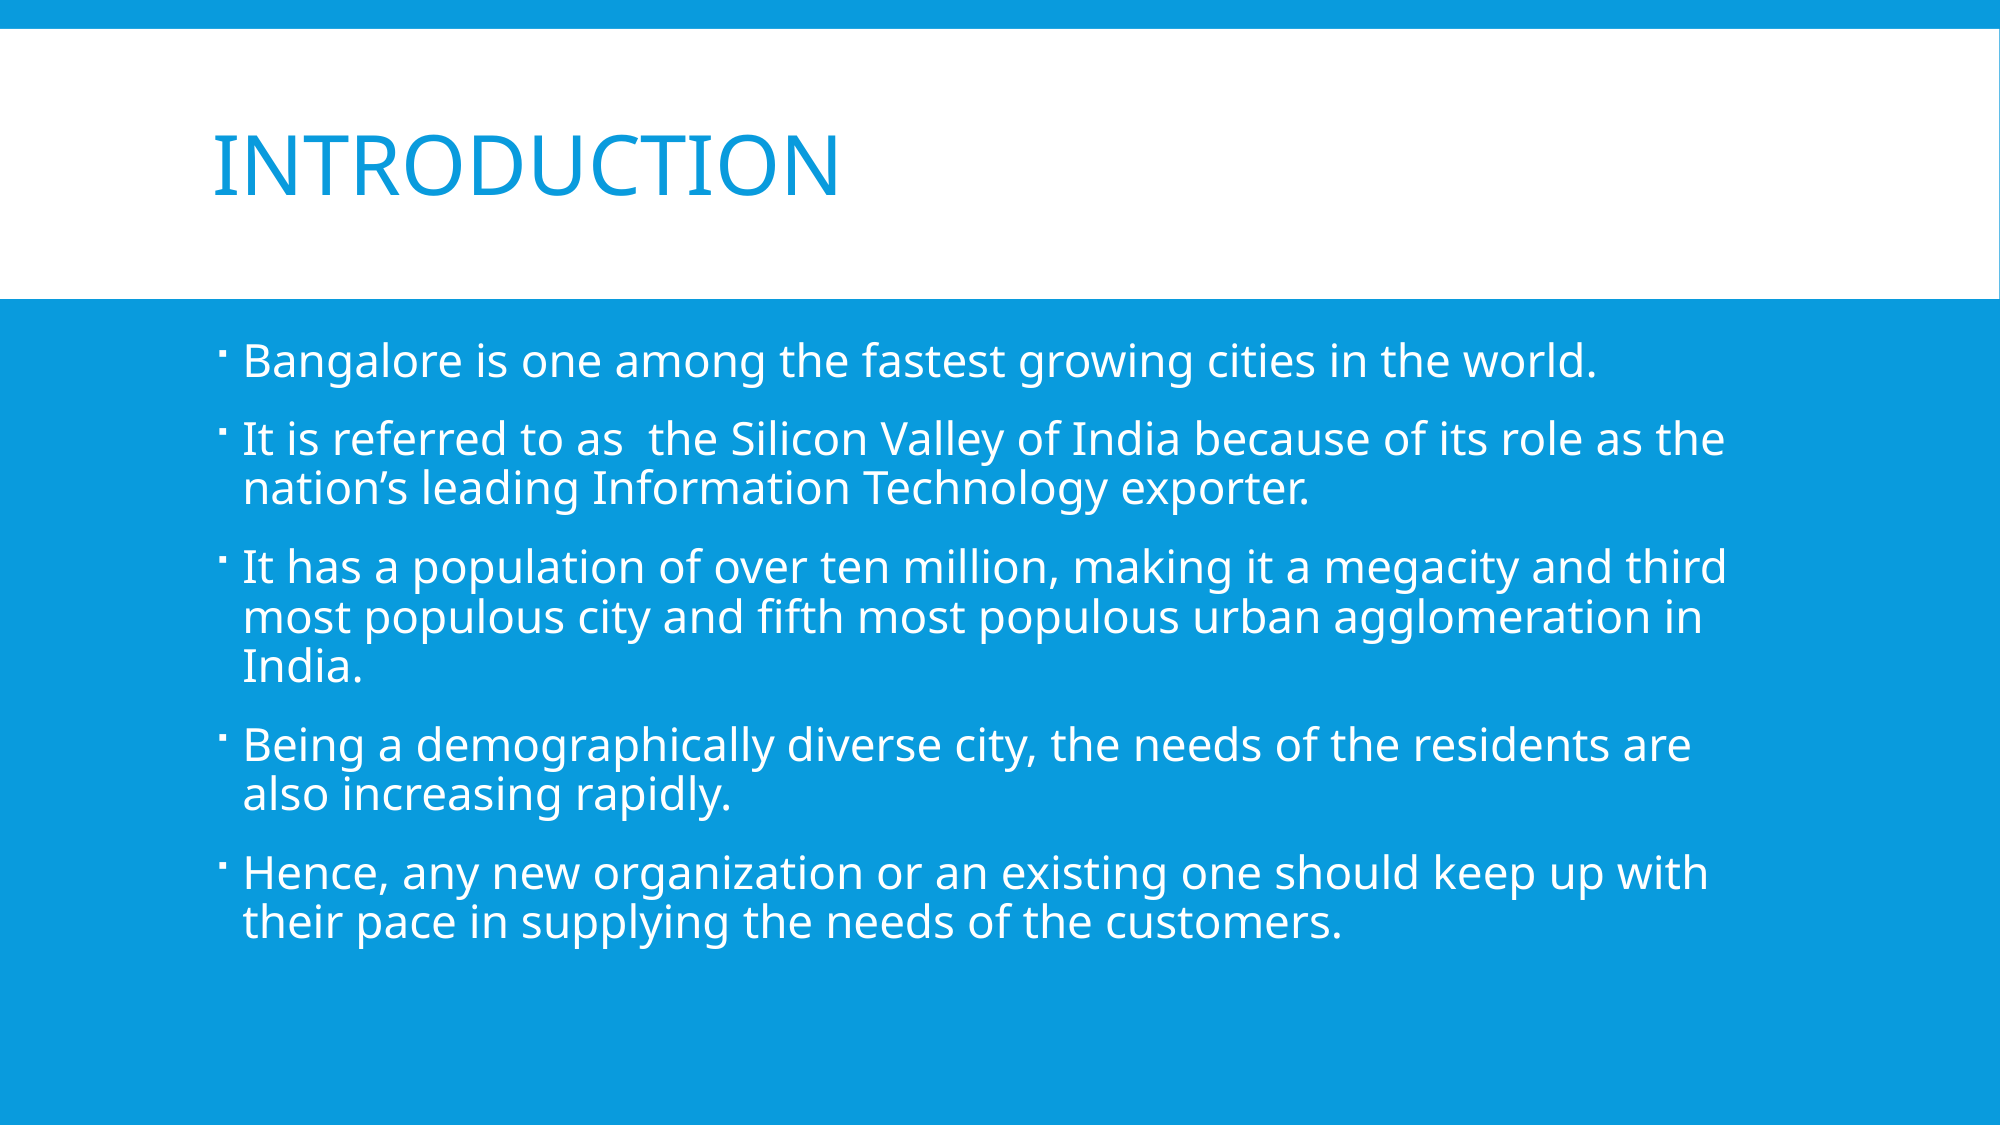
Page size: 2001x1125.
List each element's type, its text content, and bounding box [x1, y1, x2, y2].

title Introduction [197, 46, 1803, 295]
list Bangalore is one among the fastest growing cities in the world. It is referred to as the Silicon Valley of India because of its role as the nation’s leading Information Technology exporter. It has a population of over ten million, making it a megacity and third most populous city and fifth most populous urban agglomeration in India. Being a demographically diverse city, the needs of the residents are also increasing rapidly. Hence, any new organization or an existing one should keep up with their pace in supplying the needs of the customers. [197, 329, 1803, 1020]
